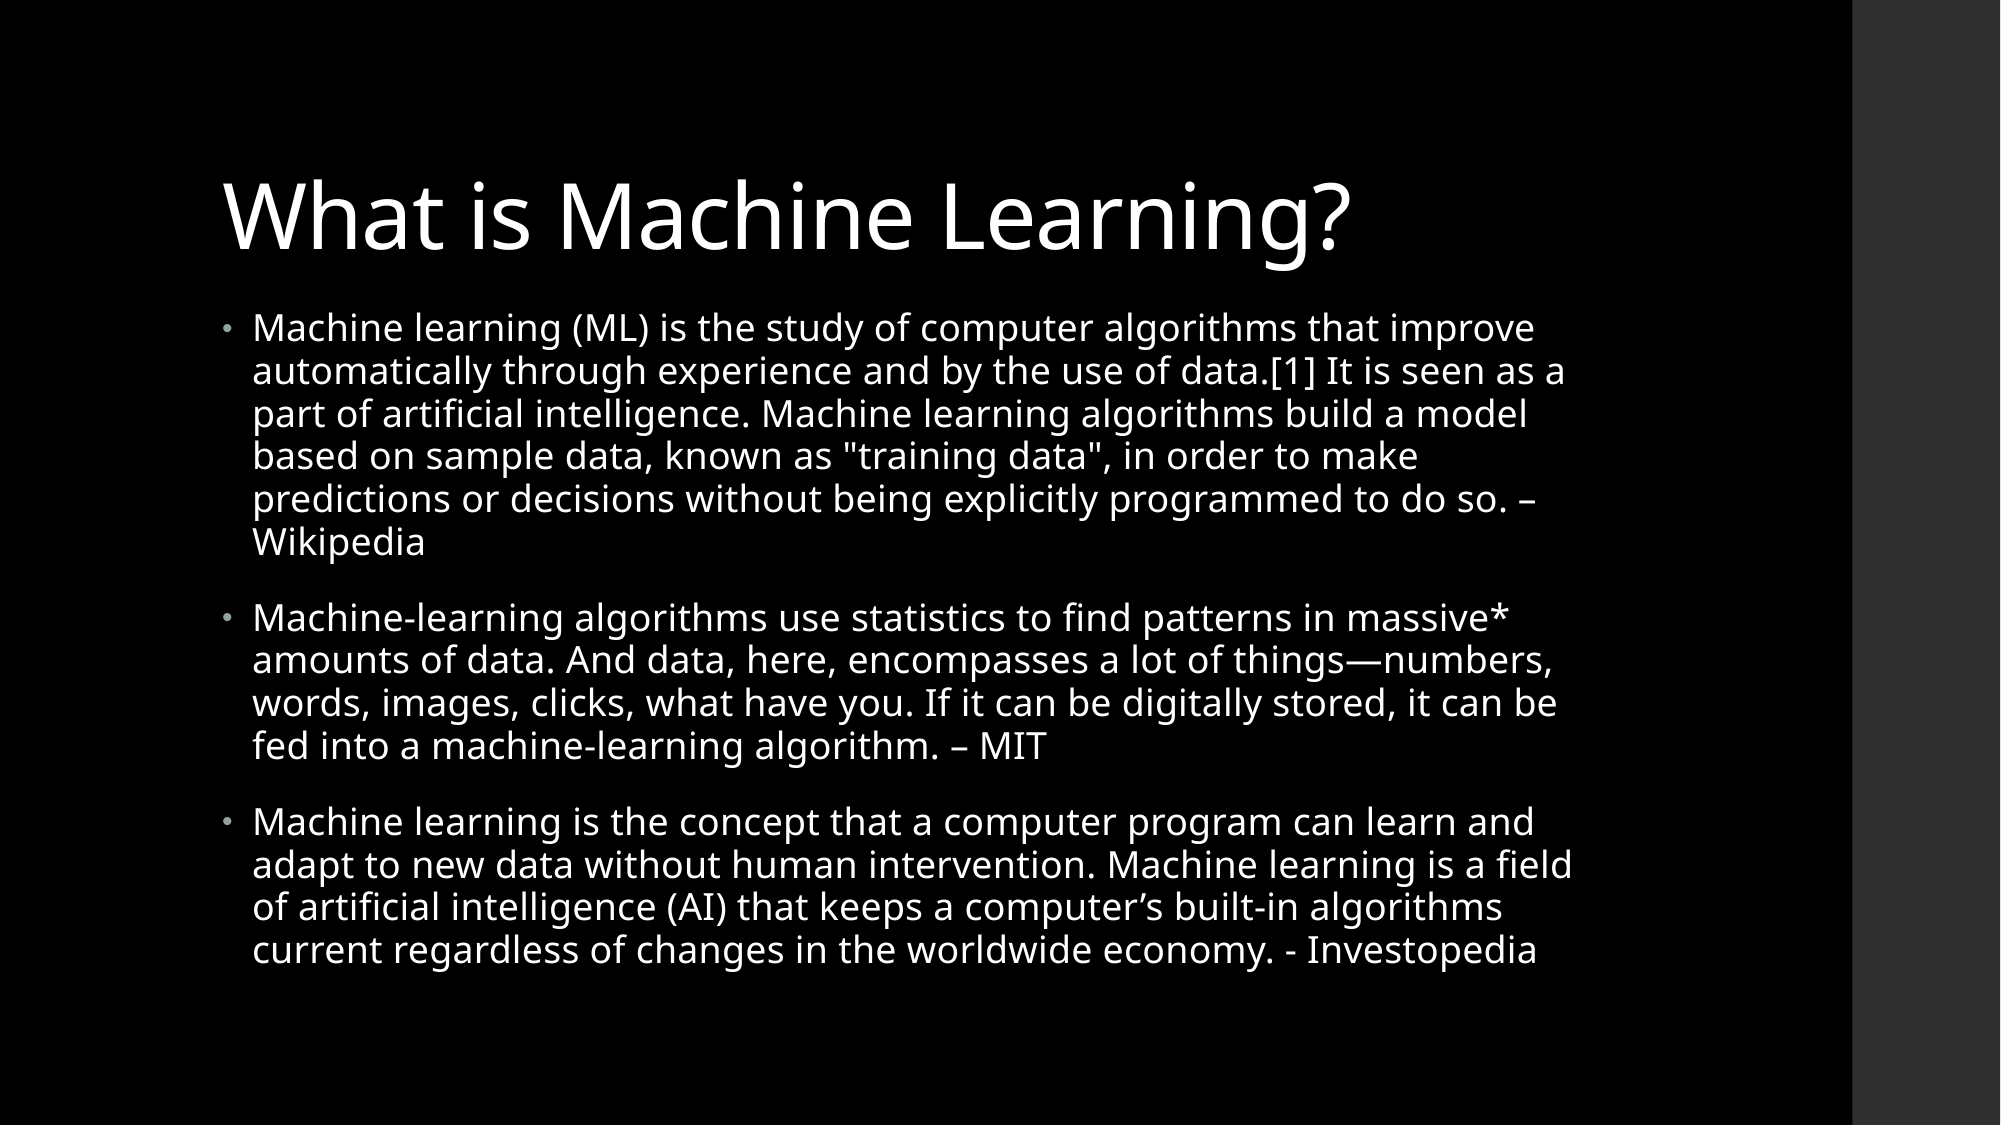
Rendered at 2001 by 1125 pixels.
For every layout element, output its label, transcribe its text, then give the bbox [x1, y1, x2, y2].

title What is Machine Learning? [206, 60, 1797, 278]
list Machine learning (ML) is the study of computer algorithms that improve automatically through experience and by the use of data.[1] It is seen as a part of artificial intelligence. Machine learning algorithms build a model based on sample data, known as "training data", in order to make predictions or decisions without being explicitly programmed to do so. – Wikipedia Machine-learning algorithms use statistics to find patterns in massive* amounts of data. And data, here, encompasses a lot of things—numbers, words, images, clicks, what have you. If it can be digitally stored, it can be fed into a machine-learning algorithm. – MIT Machine learning is the concept that a computer program can learn and adapt to new data without human intervention. Machine learning is a field of artificial intelligence (AI) that keeps a computer’s built-in algorithms current regardless of changes in the worldwide economy. - Investopedia [206, 299, 1617, 1014]
